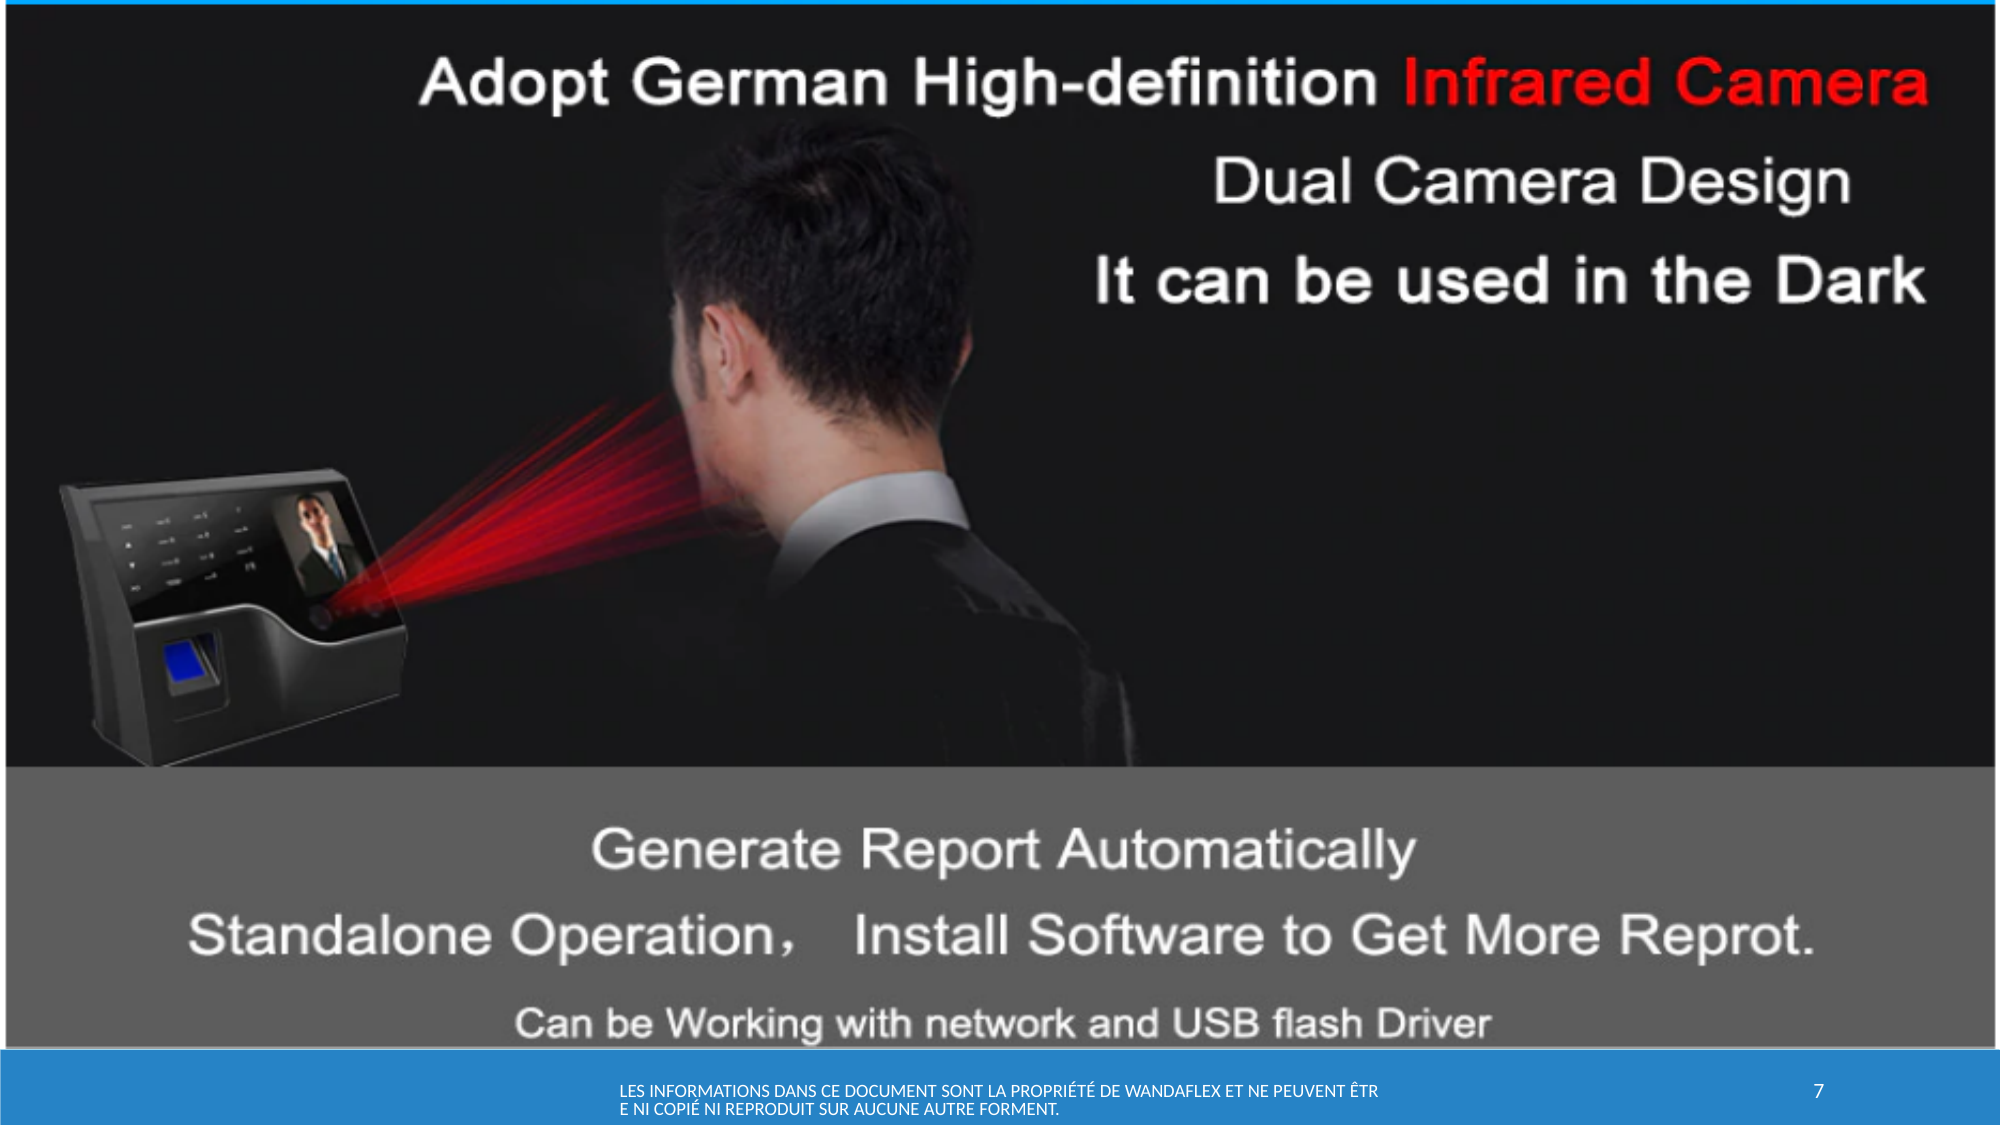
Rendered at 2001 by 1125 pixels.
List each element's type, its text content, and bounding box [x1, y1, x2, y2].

slide_number 7 [1624, 1059, 1840, 1120]
picture [0, 0, 2000, 1049]
footer Les informations dans ce document sont la propriété de WandaFlex et ne peuvent être ni copié ni reproduit sur aucune autre forment. [604, 1059, 1396, 1120]
